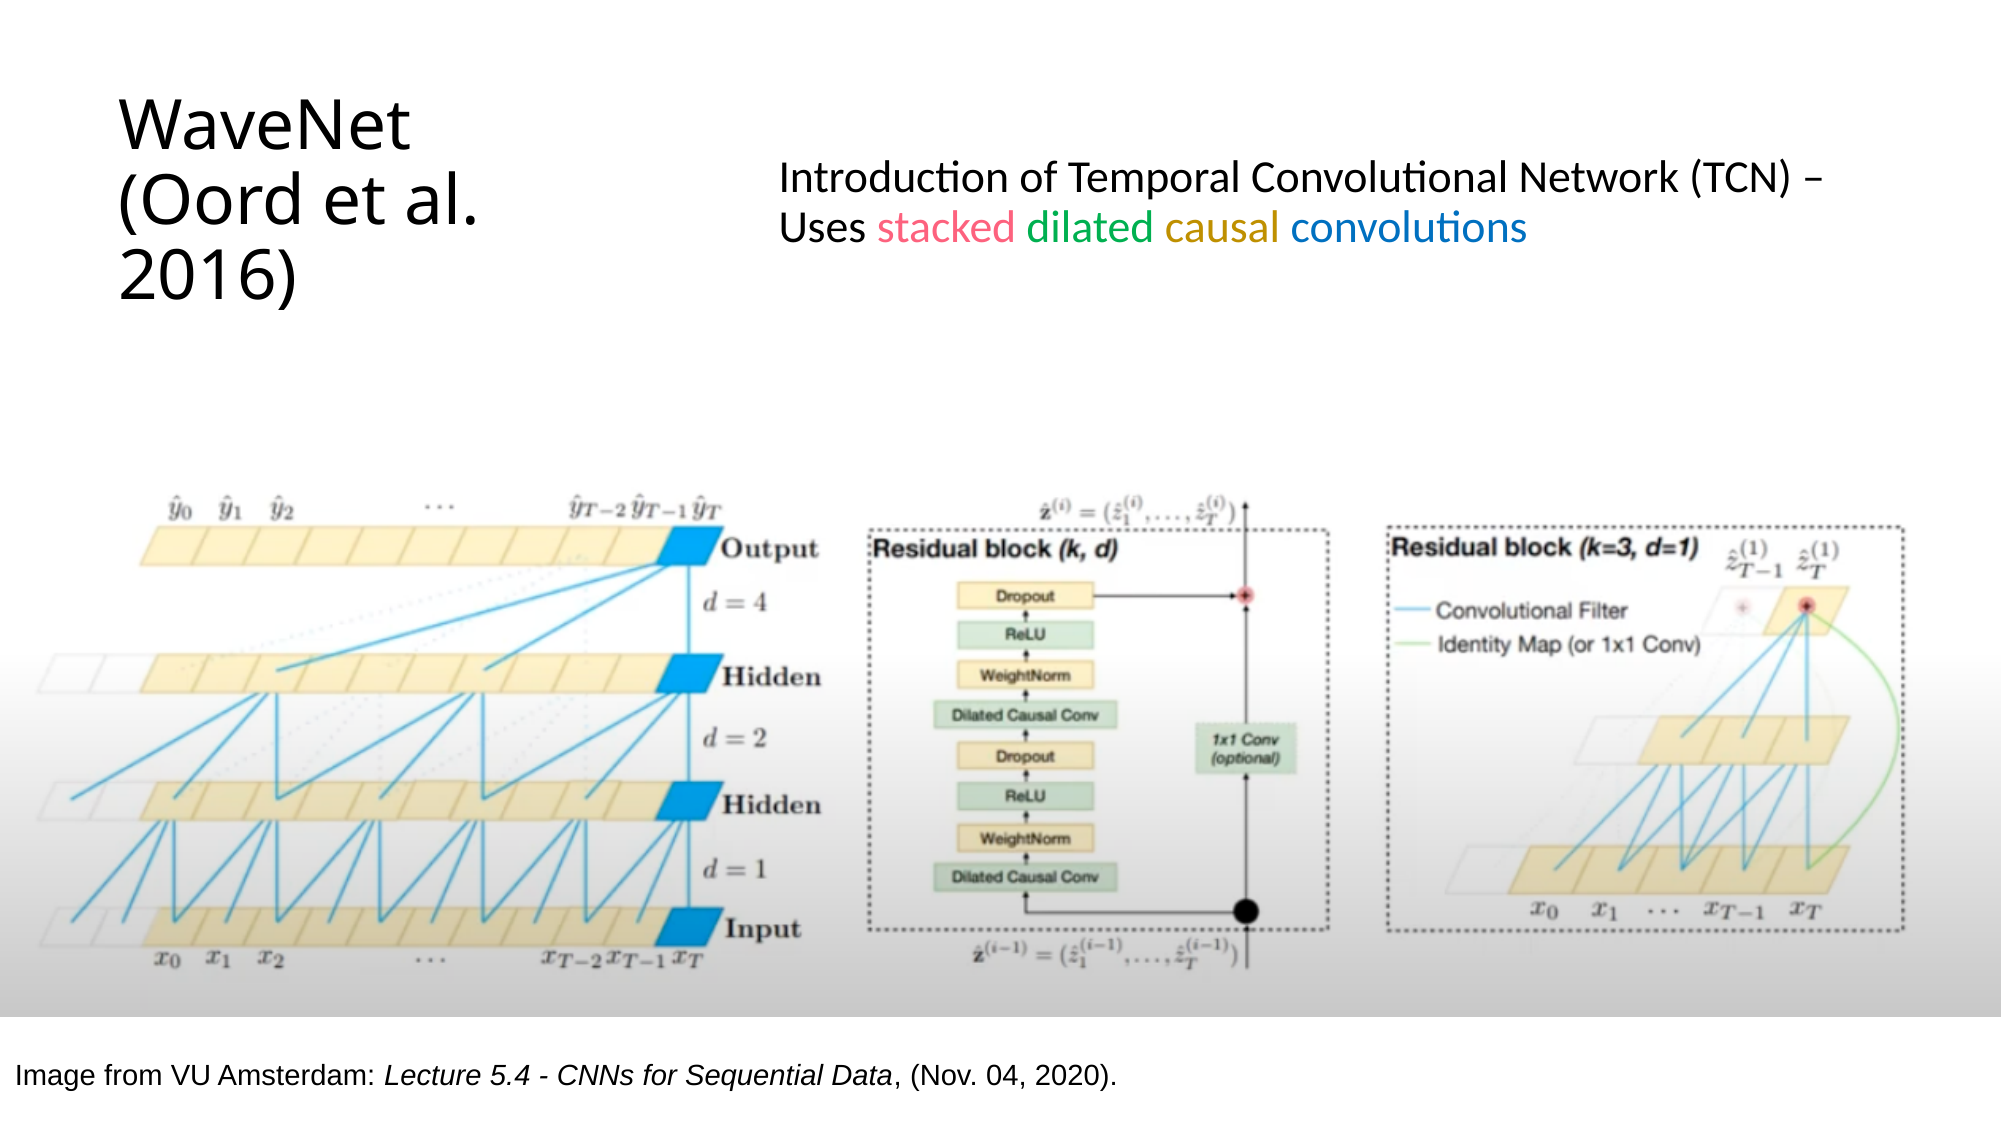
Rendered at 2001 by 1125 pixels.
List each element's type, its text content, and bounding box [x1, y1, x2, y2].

text_box Image from VU Amsterdam: Lecture 5.4 - CNNs for Sequential Data, (Nov. 04, 2020). [0, 1048, 2000, 1099]
title WaveNet (Oord et al. 2016) [103, 82, 665, 323]
picture [0, 442, 2001, 1017]
list Introduction of Temporal Convolutional Network (TCN) – Uses stacked dilated causal convolutions [763, 82, 1895, 323]
